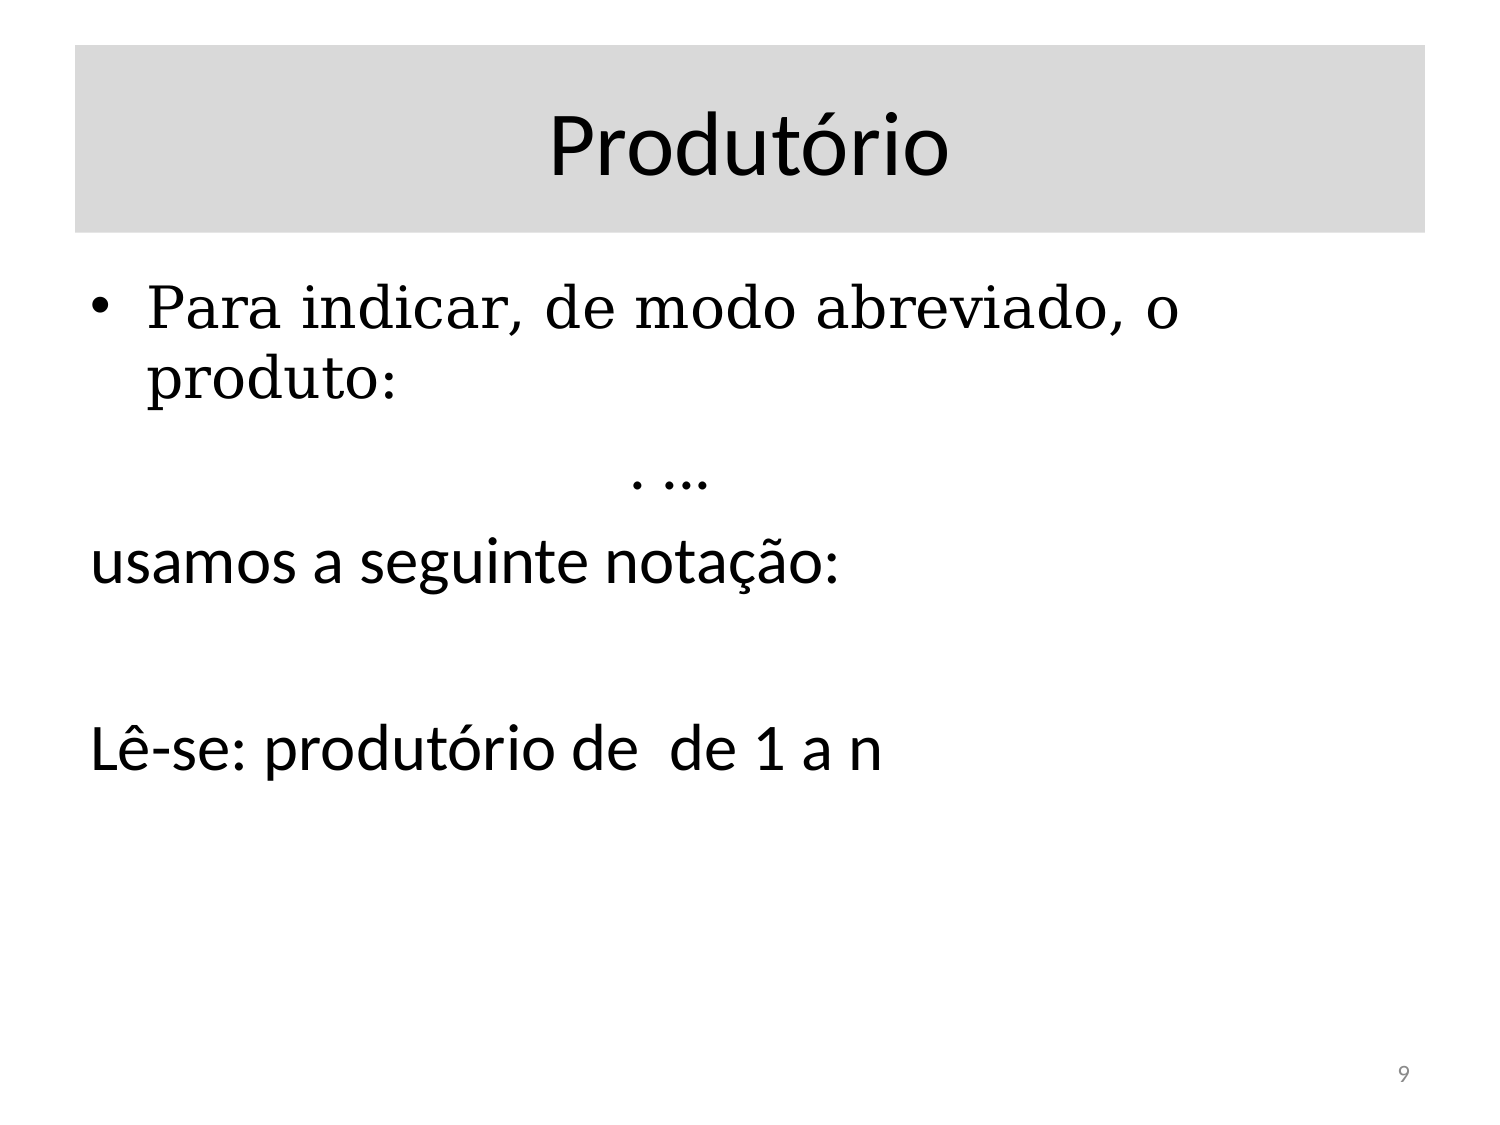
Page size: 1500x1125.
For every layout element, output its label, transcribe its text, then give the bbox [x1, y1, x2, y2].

slide_number 9 [1074, 1042, 1425, 1103]
title Produtório [75, 45, 1425, 233]
